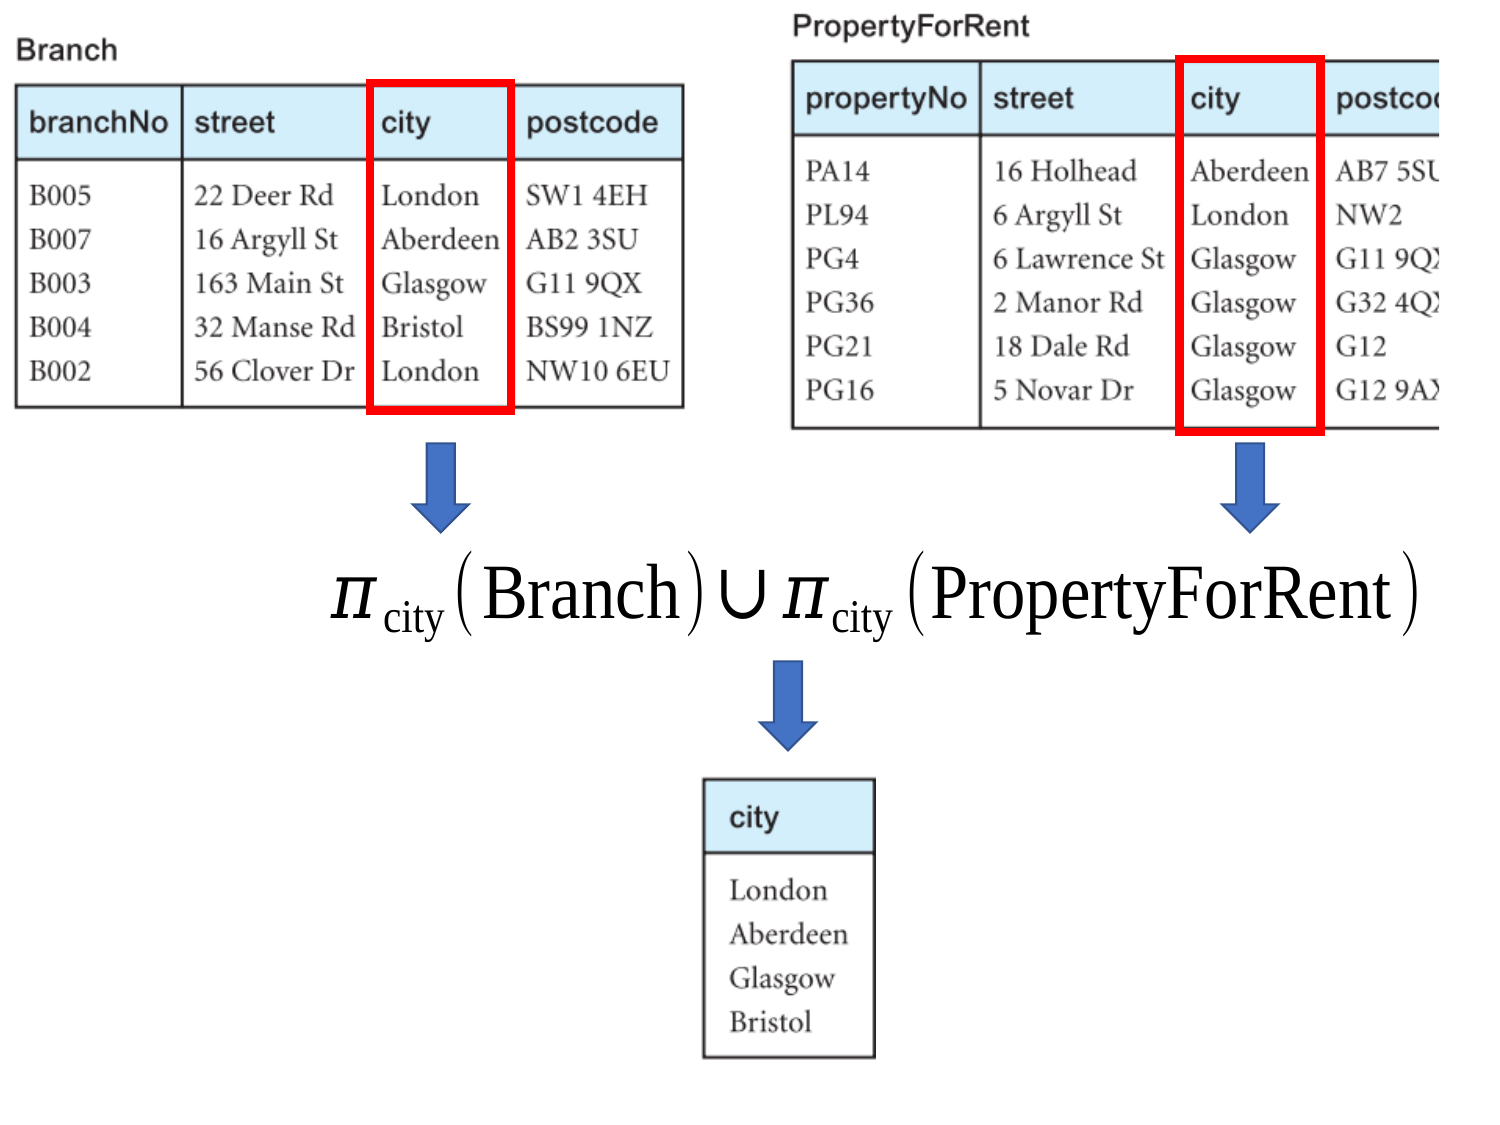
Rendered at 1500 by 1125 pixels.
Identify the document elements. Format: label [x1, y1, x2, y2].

picture [700, 771, 876, 1063]
text_box [1219, 442, 1281, 534]
text_box [757, 660, 819, 752]
picture [787, 8, 1440, 435]
picture [12, 33, 691, 414]
text_box [410, 442, 472, 534]
